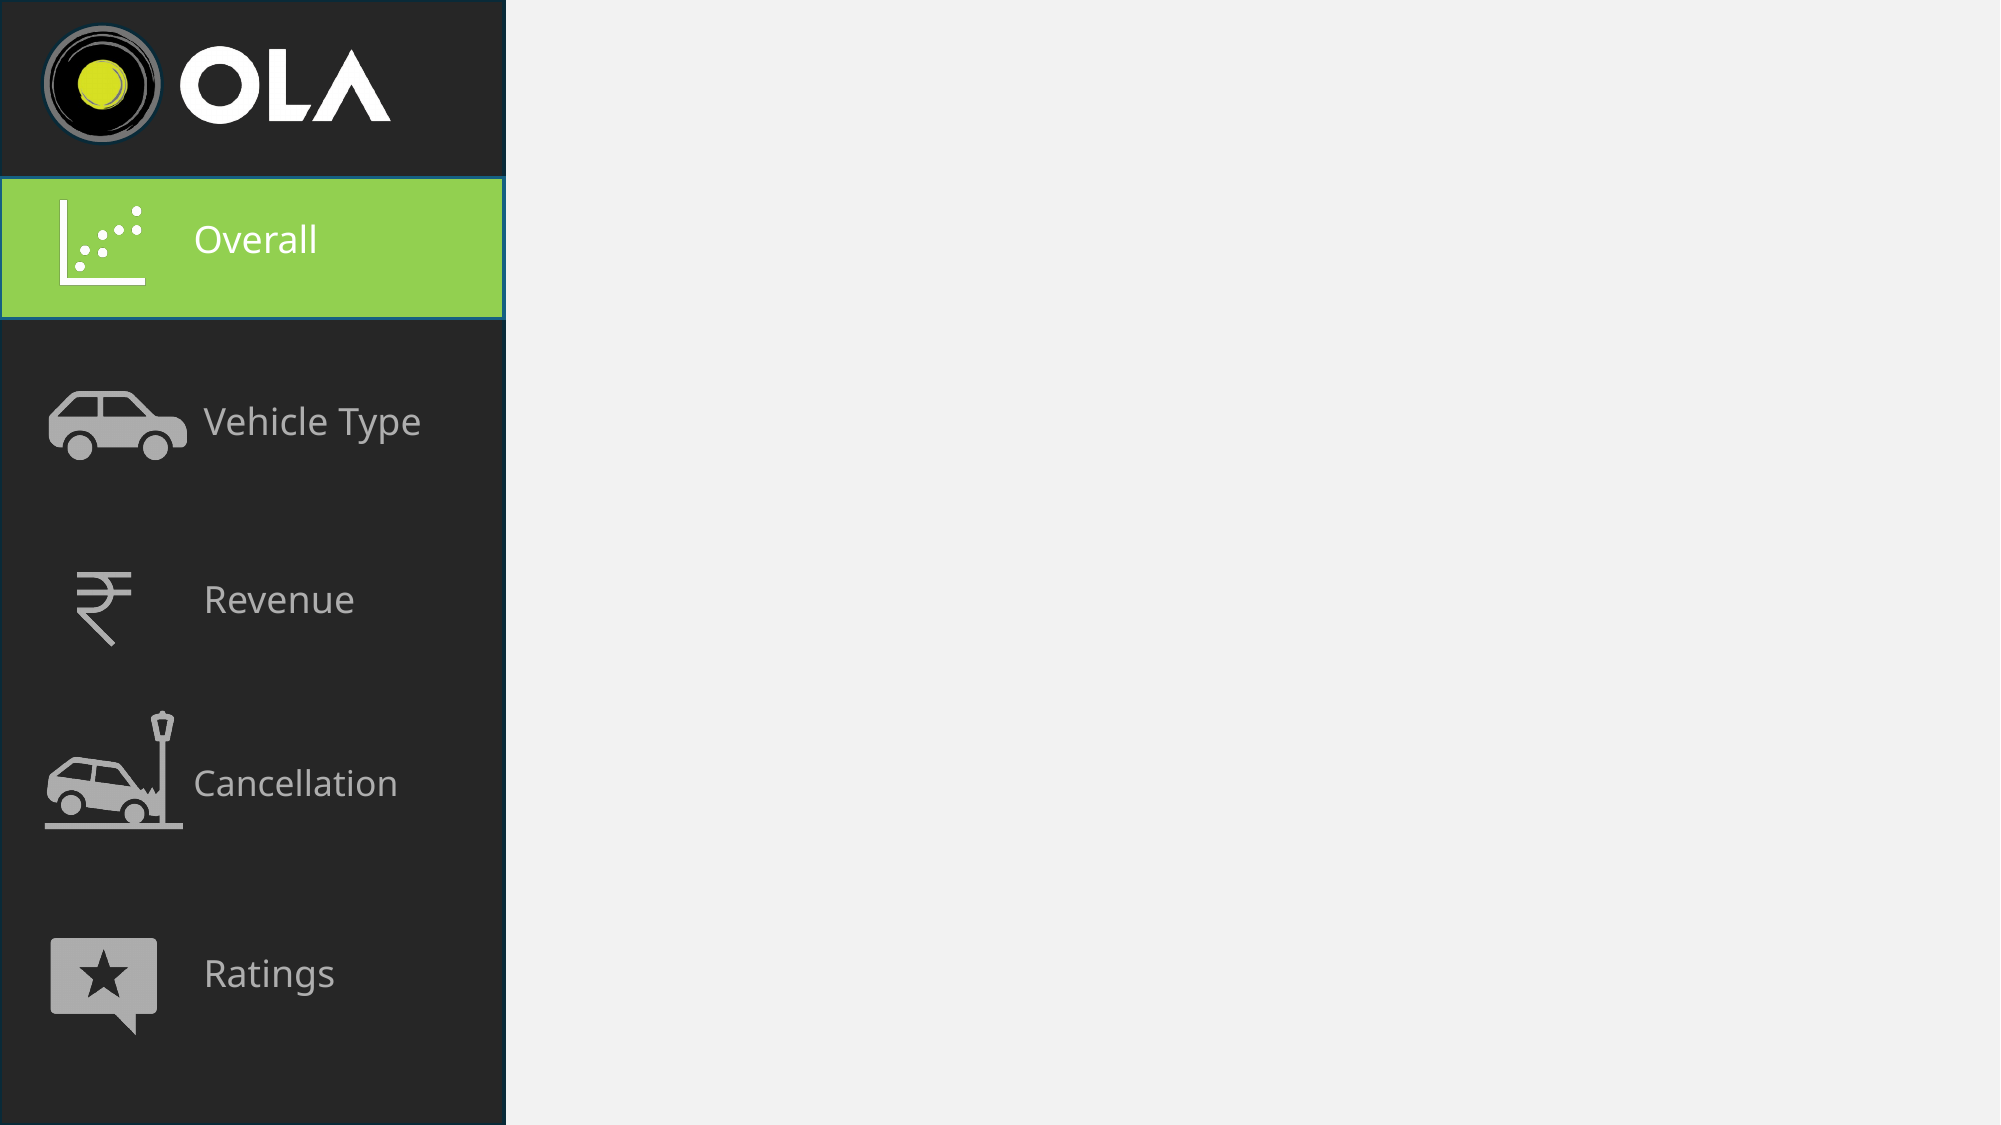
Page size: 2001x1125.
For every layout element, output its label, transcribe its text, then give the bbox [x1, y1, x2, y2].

text_box [212, 0, 506, 176]
picture [0, 0, 391, 303]
picture [41, 350, 193, 502]
picture [28, 911, 180, 1063]
picture [38, 693, 190, 845]
text_box Overall [178, 209, 392, 269]
text_box Vehicle Type [193, 390, 505, 450]
text_box Revenue [188, 568, 402, 629]
text_box Cancellation [190, 754, 477, 812]
text_box Ratings [188, 942, 488, 1003]
picture [56, 562, 151, 657]
text_box [0, 176, 506, 320]
text_box [0, 320, 506, 1125]
